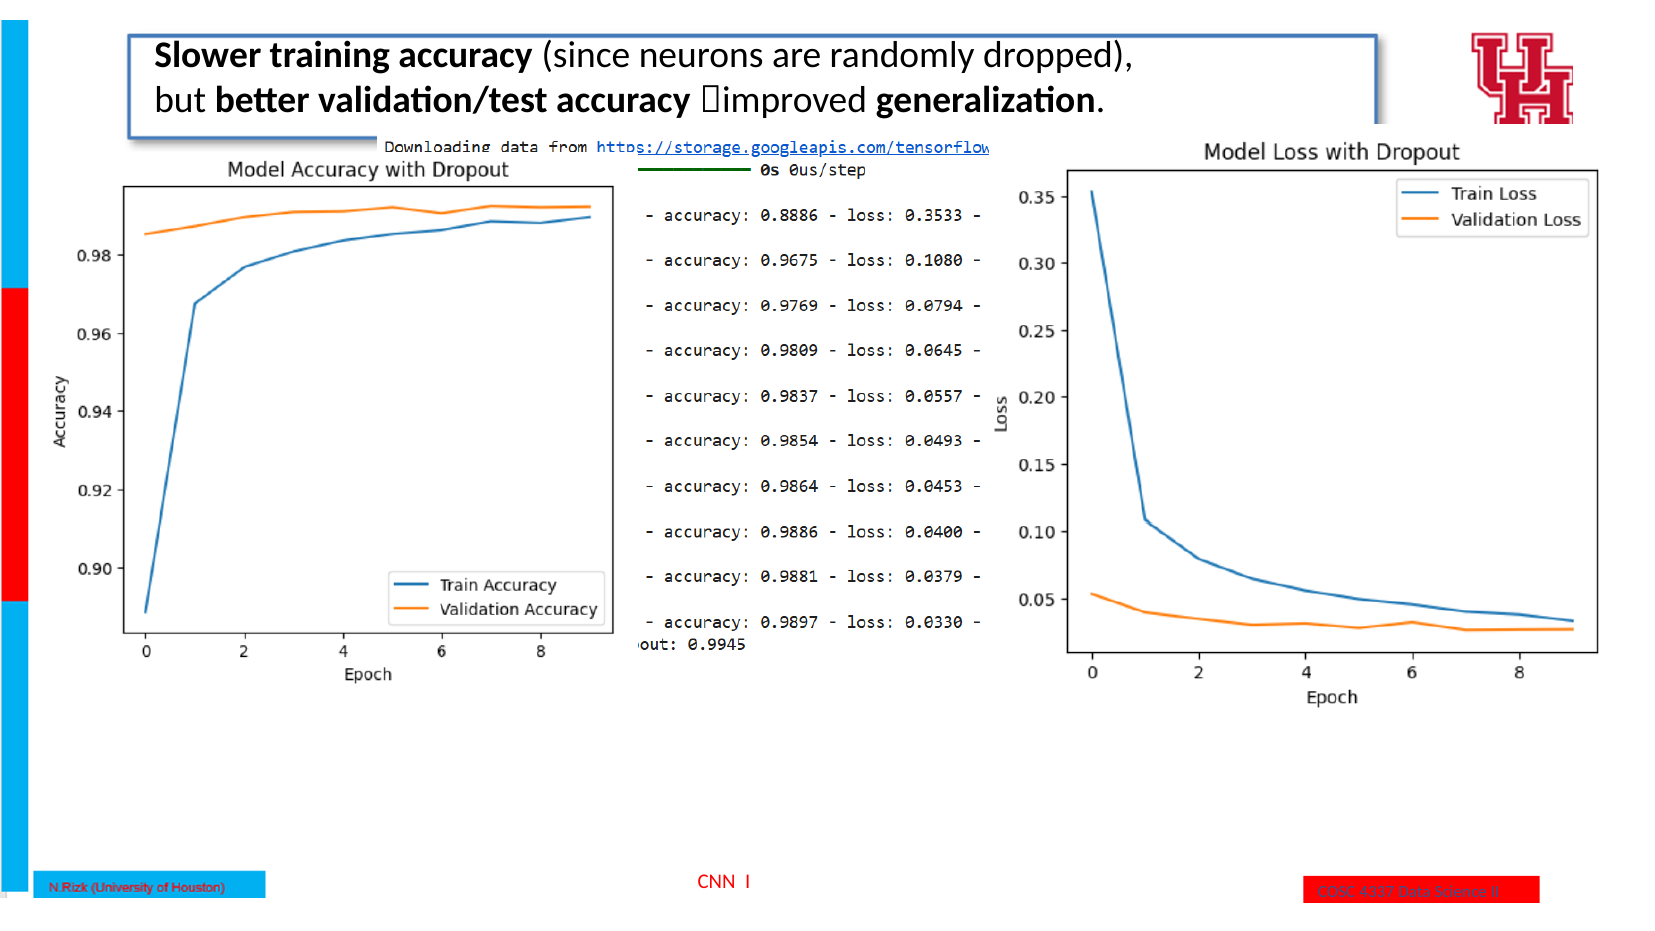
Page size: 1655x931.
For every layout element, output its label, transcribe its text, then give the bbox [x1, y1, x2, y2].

picture [172, 883, 183, 891]
picture [63, 883, 87, 891]
picture [50, 883, 58, 891]
picture [0, 20, 1632, 898]
picture [102, 883, 152, 894]
picture [208, 885, 218, 891]
picture [193, 884, 207, 891]
picture [92, 883, 98, 894]
picture [159, 883, 168, 891]
text_box Slower training accuracy (since neurons are randomly dropped), but better validation/test accuracy improved generalization. [139, 22, 1190, 128]
